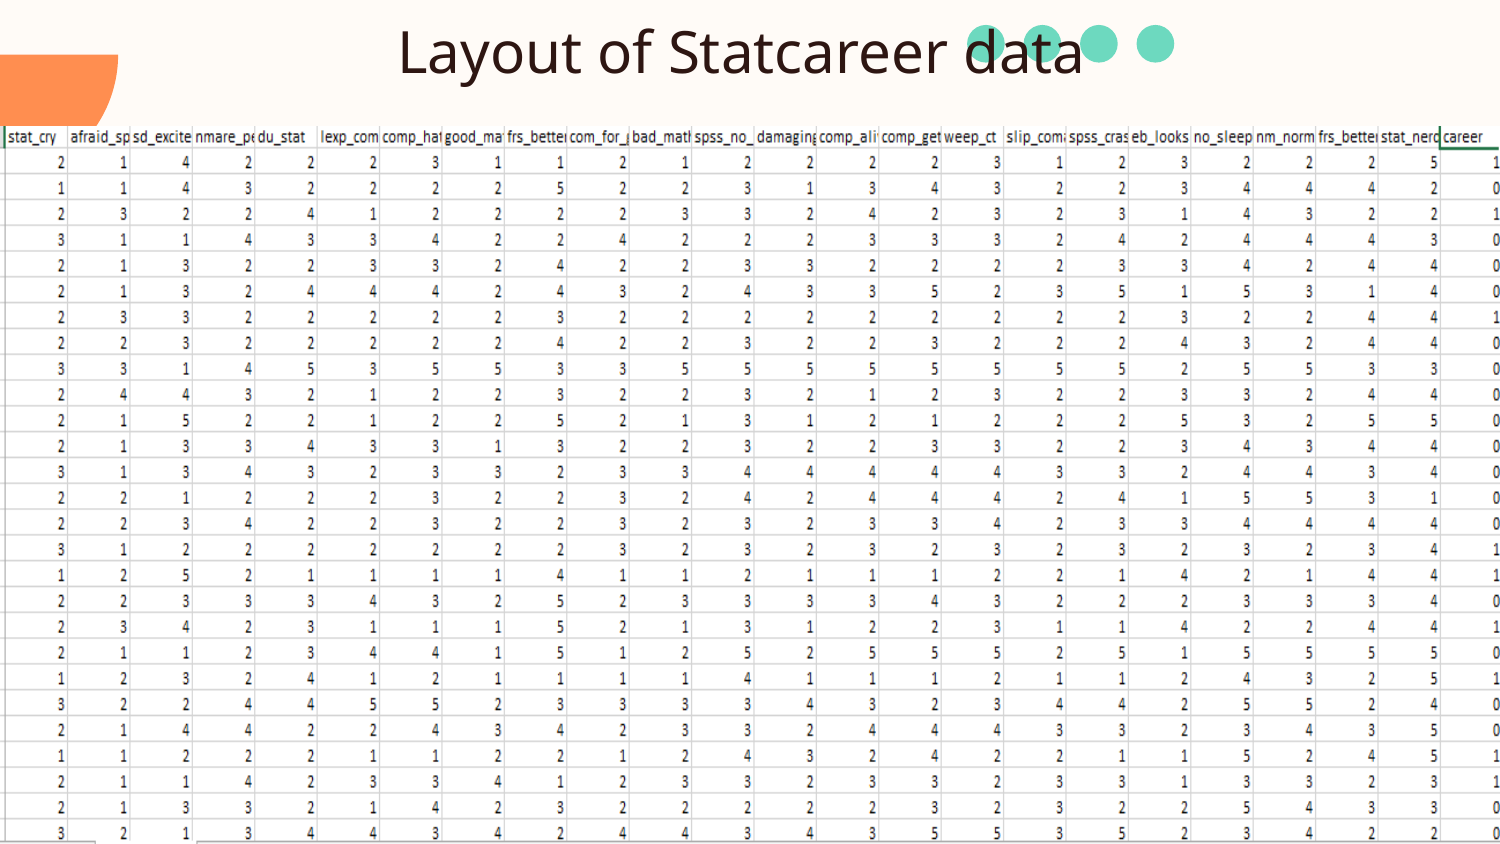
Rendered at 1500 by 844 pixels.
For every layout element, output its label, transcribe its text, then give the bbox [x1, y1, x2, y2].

title Layout of Statcareer data [118, 0, 1366, 77]
picture [0, 126, 1500, 844]
